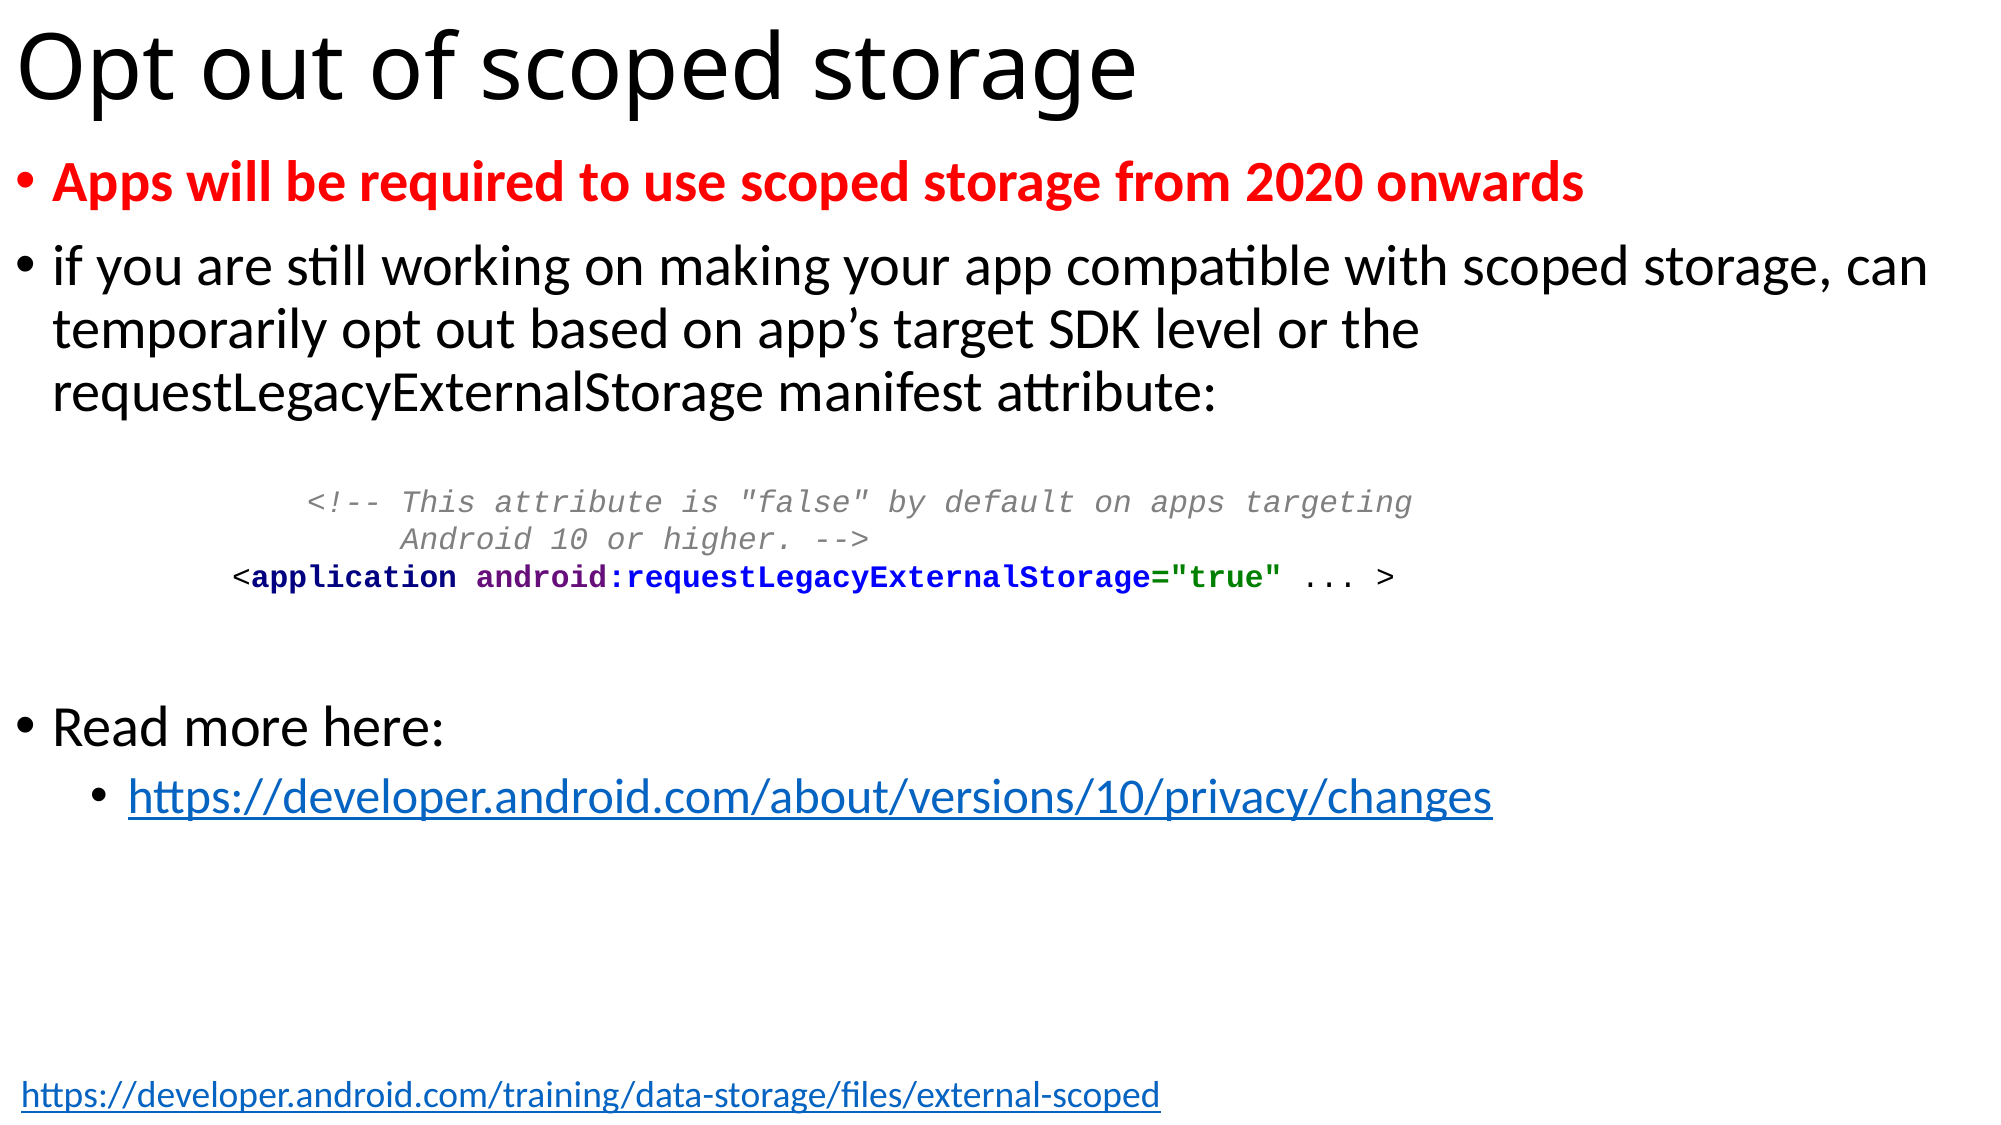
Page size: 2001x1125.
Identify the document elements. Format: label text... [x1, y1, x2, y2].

text_box <!-- This attribute is "false" by default on apps targeting Android 10 or higher. --> <application android:requestLegacyExternalStorage="true" ... > [217, 473, 1429, 601]
text_box https://developer.android.com/training/data-storage/files/external-scoped [6, 1063, 1177, 1123]
list Apps will be required to use scoped storage from 2020 onwards if you are still working on making your app compatible with scoped storage, can temporarily opt out based on app’s target SDK level or the requestLegacyExternalStorage manifest attribute: Read more here: https://developer.android.com/about/versions/10/privacy/changes [0, 144, 2000, 1060]
title Opt out of scoped storage [0, 0, 1725, 141]
